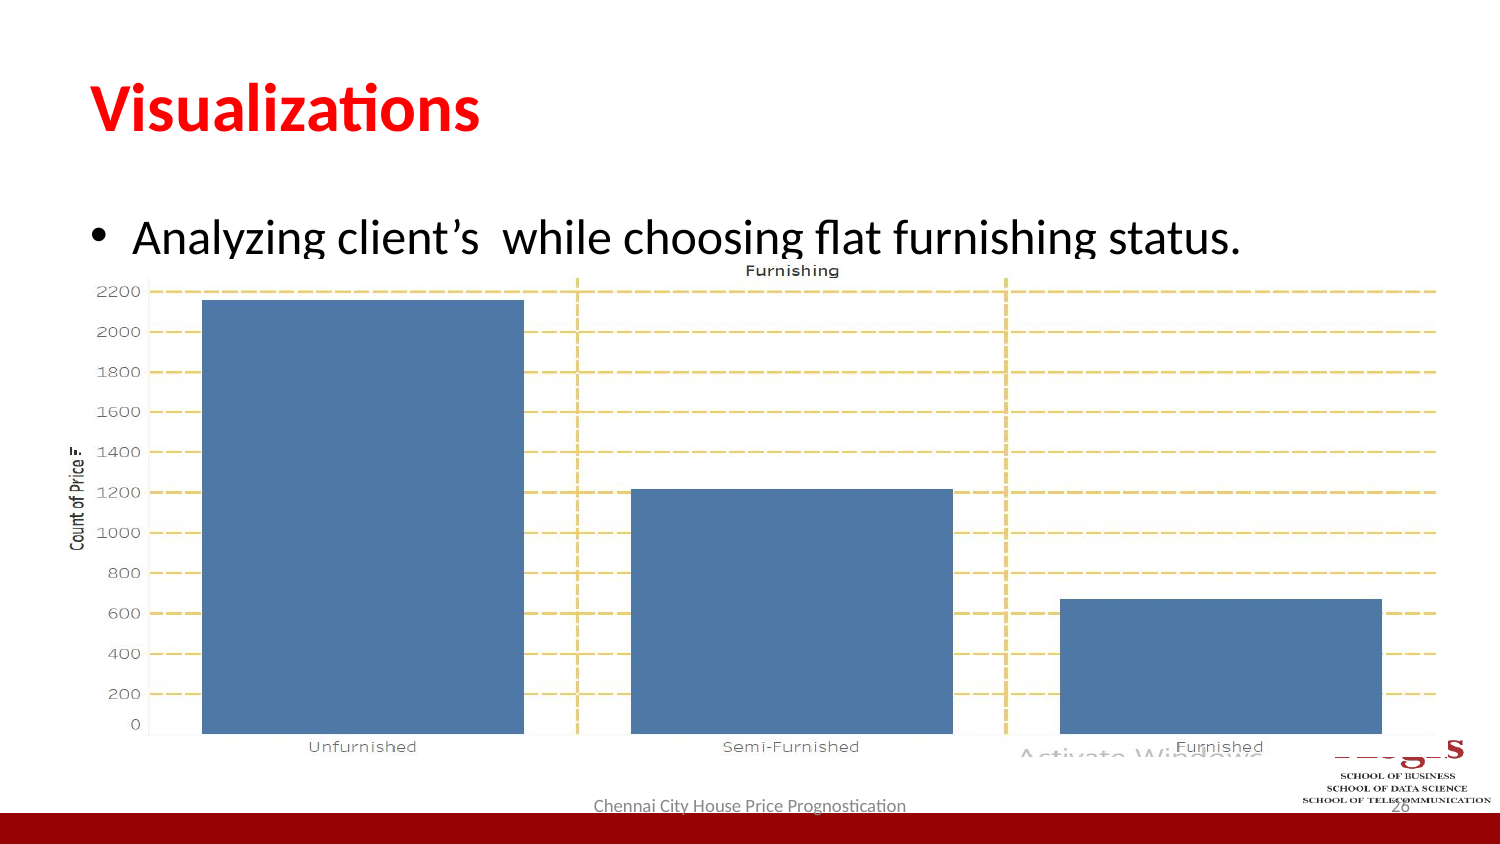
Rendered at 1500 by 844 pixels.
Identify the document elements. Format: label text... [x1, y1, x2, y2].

footer Chennai City House Price Prognostication [512, 782, 988, 827]
slide_number ‹#› [1074, 782, 1425, 827]
title Visualizations [75, 33, 1425, 175]
list Analyzing client’s while choosing flat furnishing status. [75, 196, 1425, 257]
picture [52, 259, 1491, 803]
